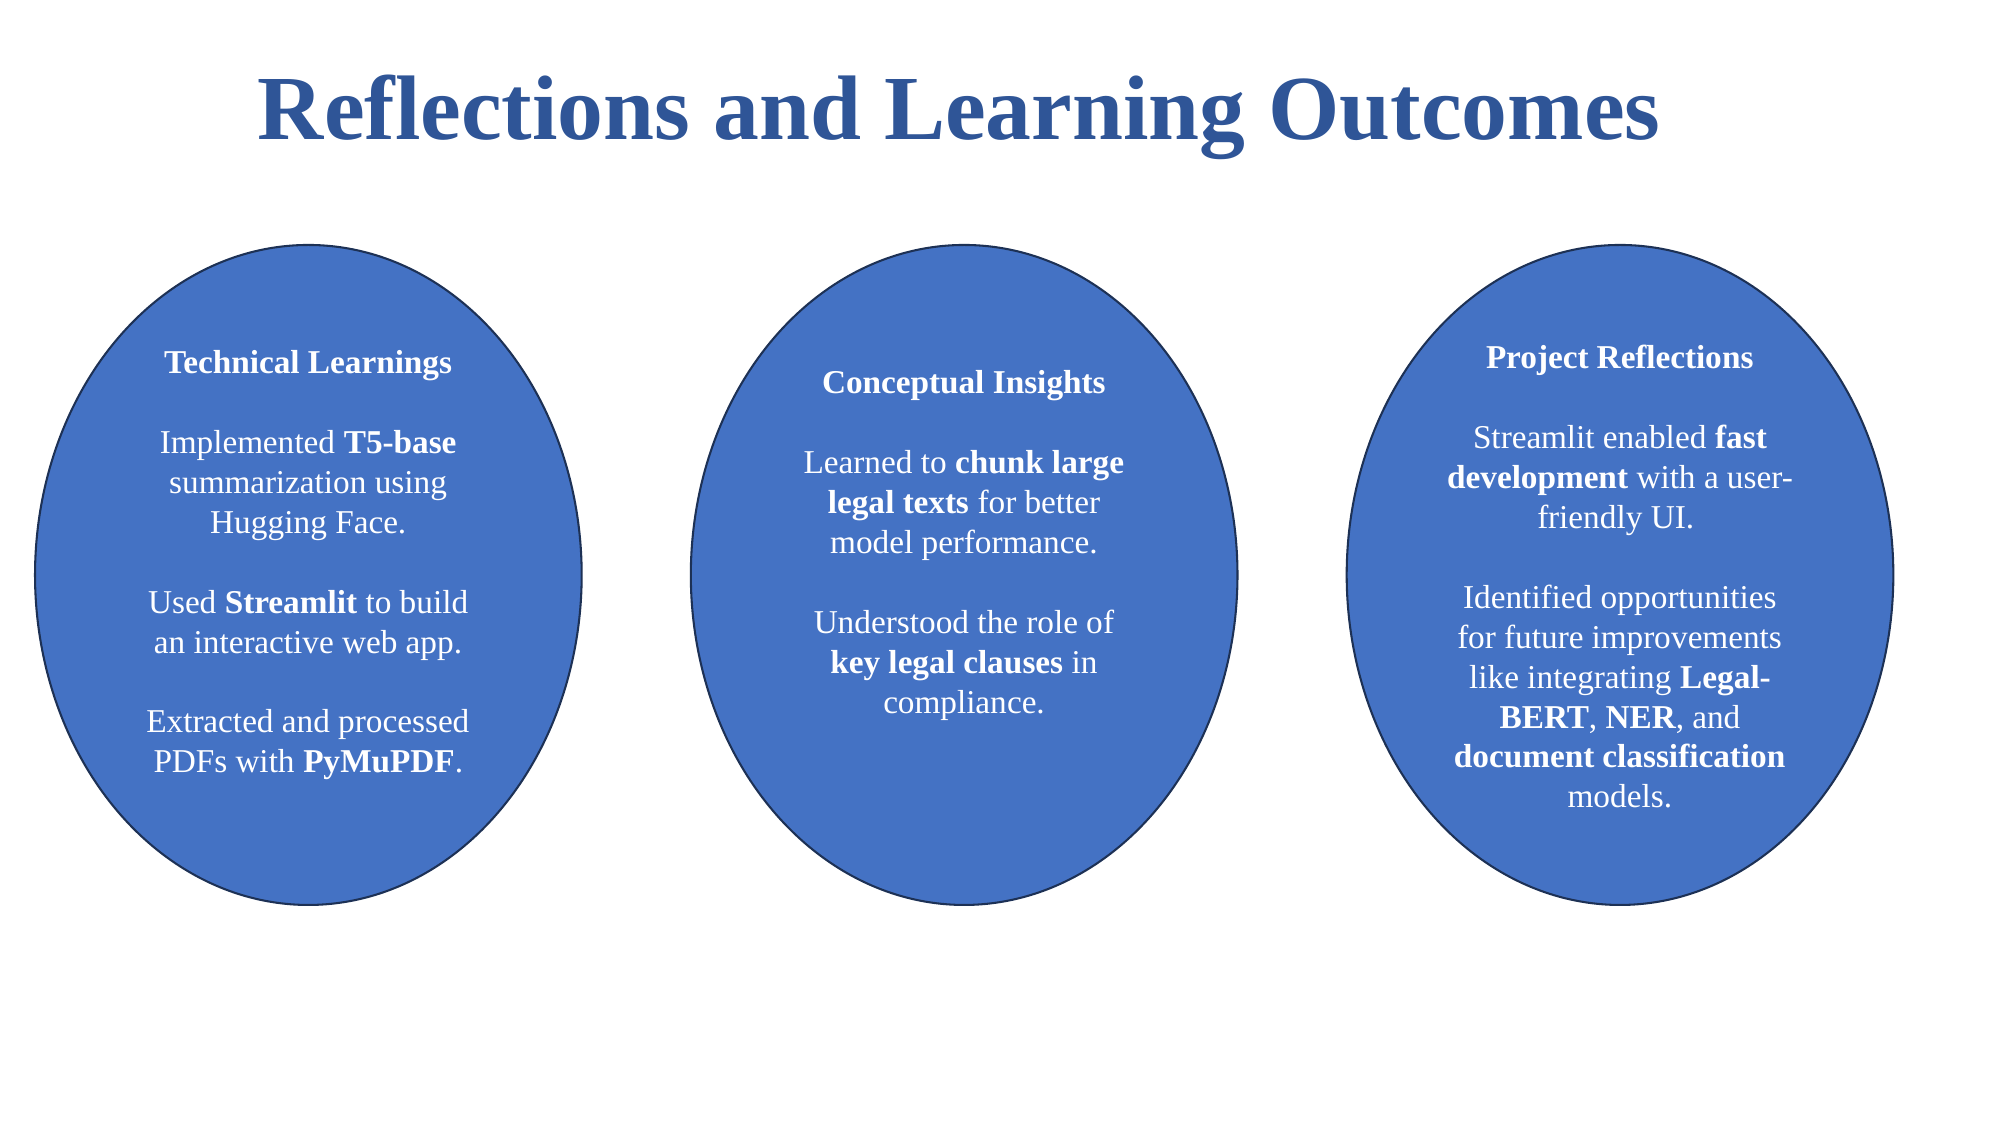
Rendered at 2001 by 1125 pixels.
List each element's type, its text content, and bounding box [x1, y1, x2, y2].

title Reflections and Learning Outcomes [219, 51, 1780, 180]
text_box Project Reflections Streamlit enabled fast development with a user-friendly UI. Identified opportunities for future improvements like integrating Legal-BERT, NER, and document classification models. [1345, 243, 1895, 906]
text_box Conceptual Insights Learned to chunk large legal texts for better model performance. Understood the role of key legal clauses in compliance. [689, 243, 1239, 906]
text_box Technical Learnings Implemented T5-base summarization using Hugging Face. Used Streamlit to build an interactive web app. Extracted and processed PDFs with PyMuPDF. [33, 243, 583, 906]
